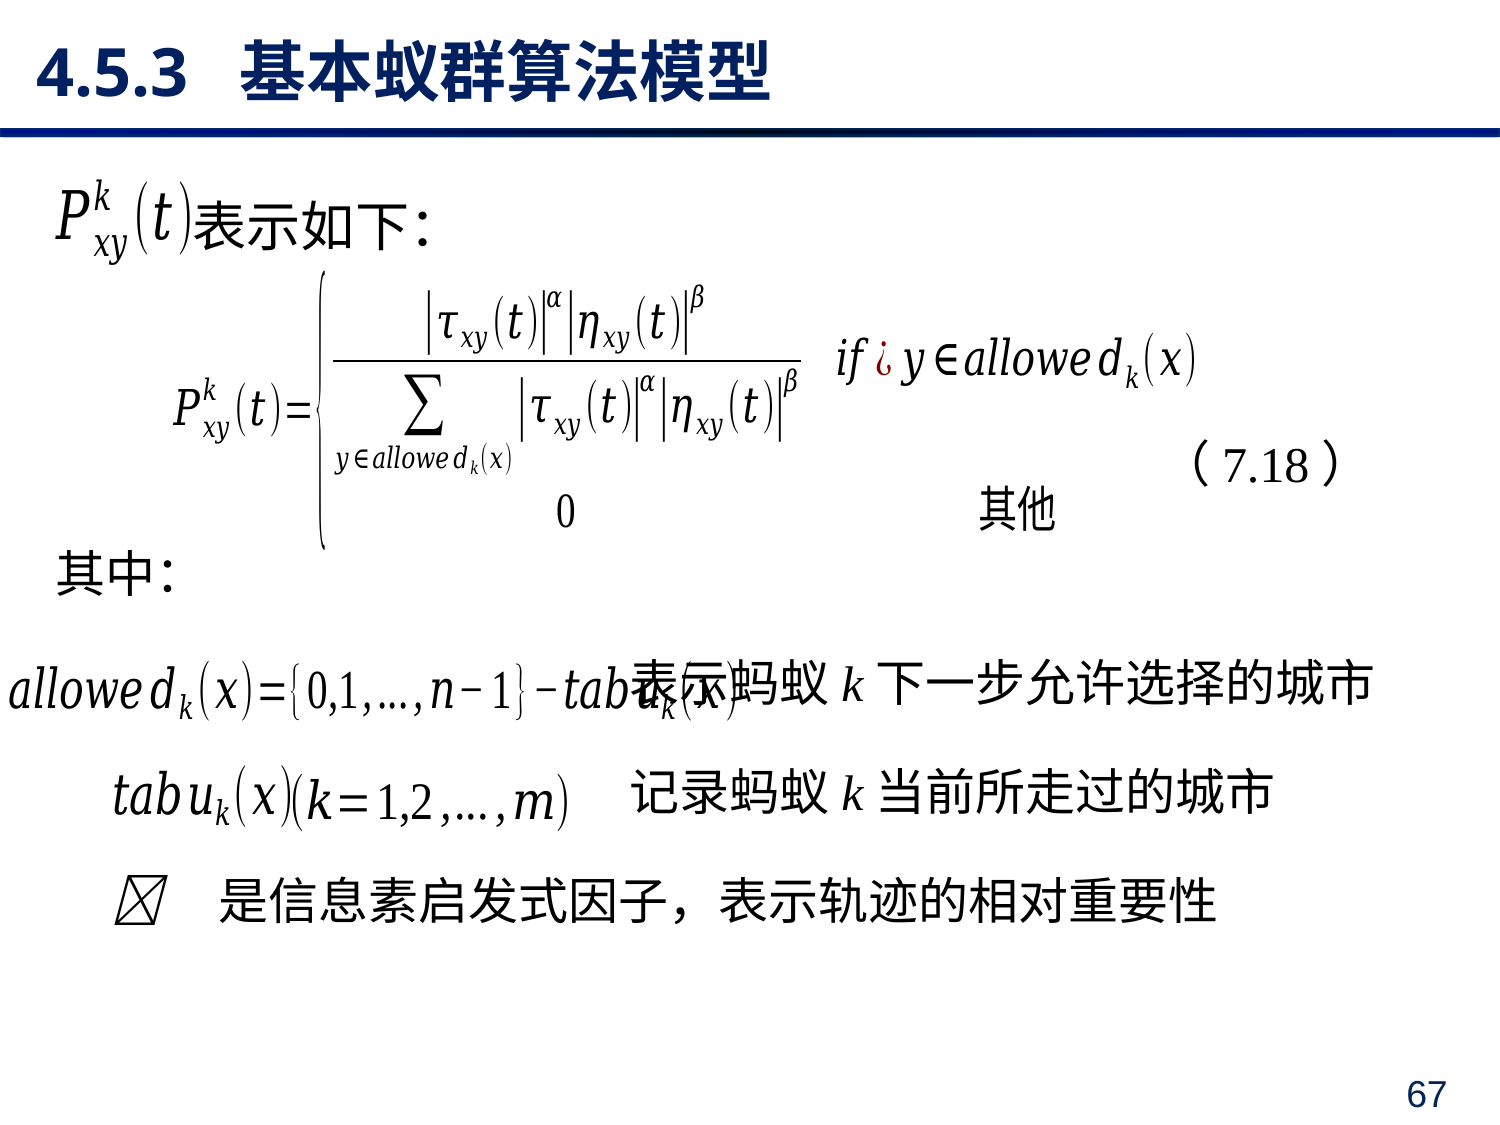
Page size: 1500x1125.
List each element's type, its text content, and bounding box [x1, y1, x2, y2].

text_box 表示如下： （7.18） 其中： 表示蚂蚁k下一步允许选择的城市 记录蚂蚁k当前所走过的城市  是信息素启发式因子，表示轨迹的相对重要性 [17, 159, 1500, 937]
picture [0, 128, 1500, 138]
text_box 67 [1137, 1062, 1463, 1122]
title 4.5.3 基本蚁群算法模型 [21, 22, 1439, 116]
